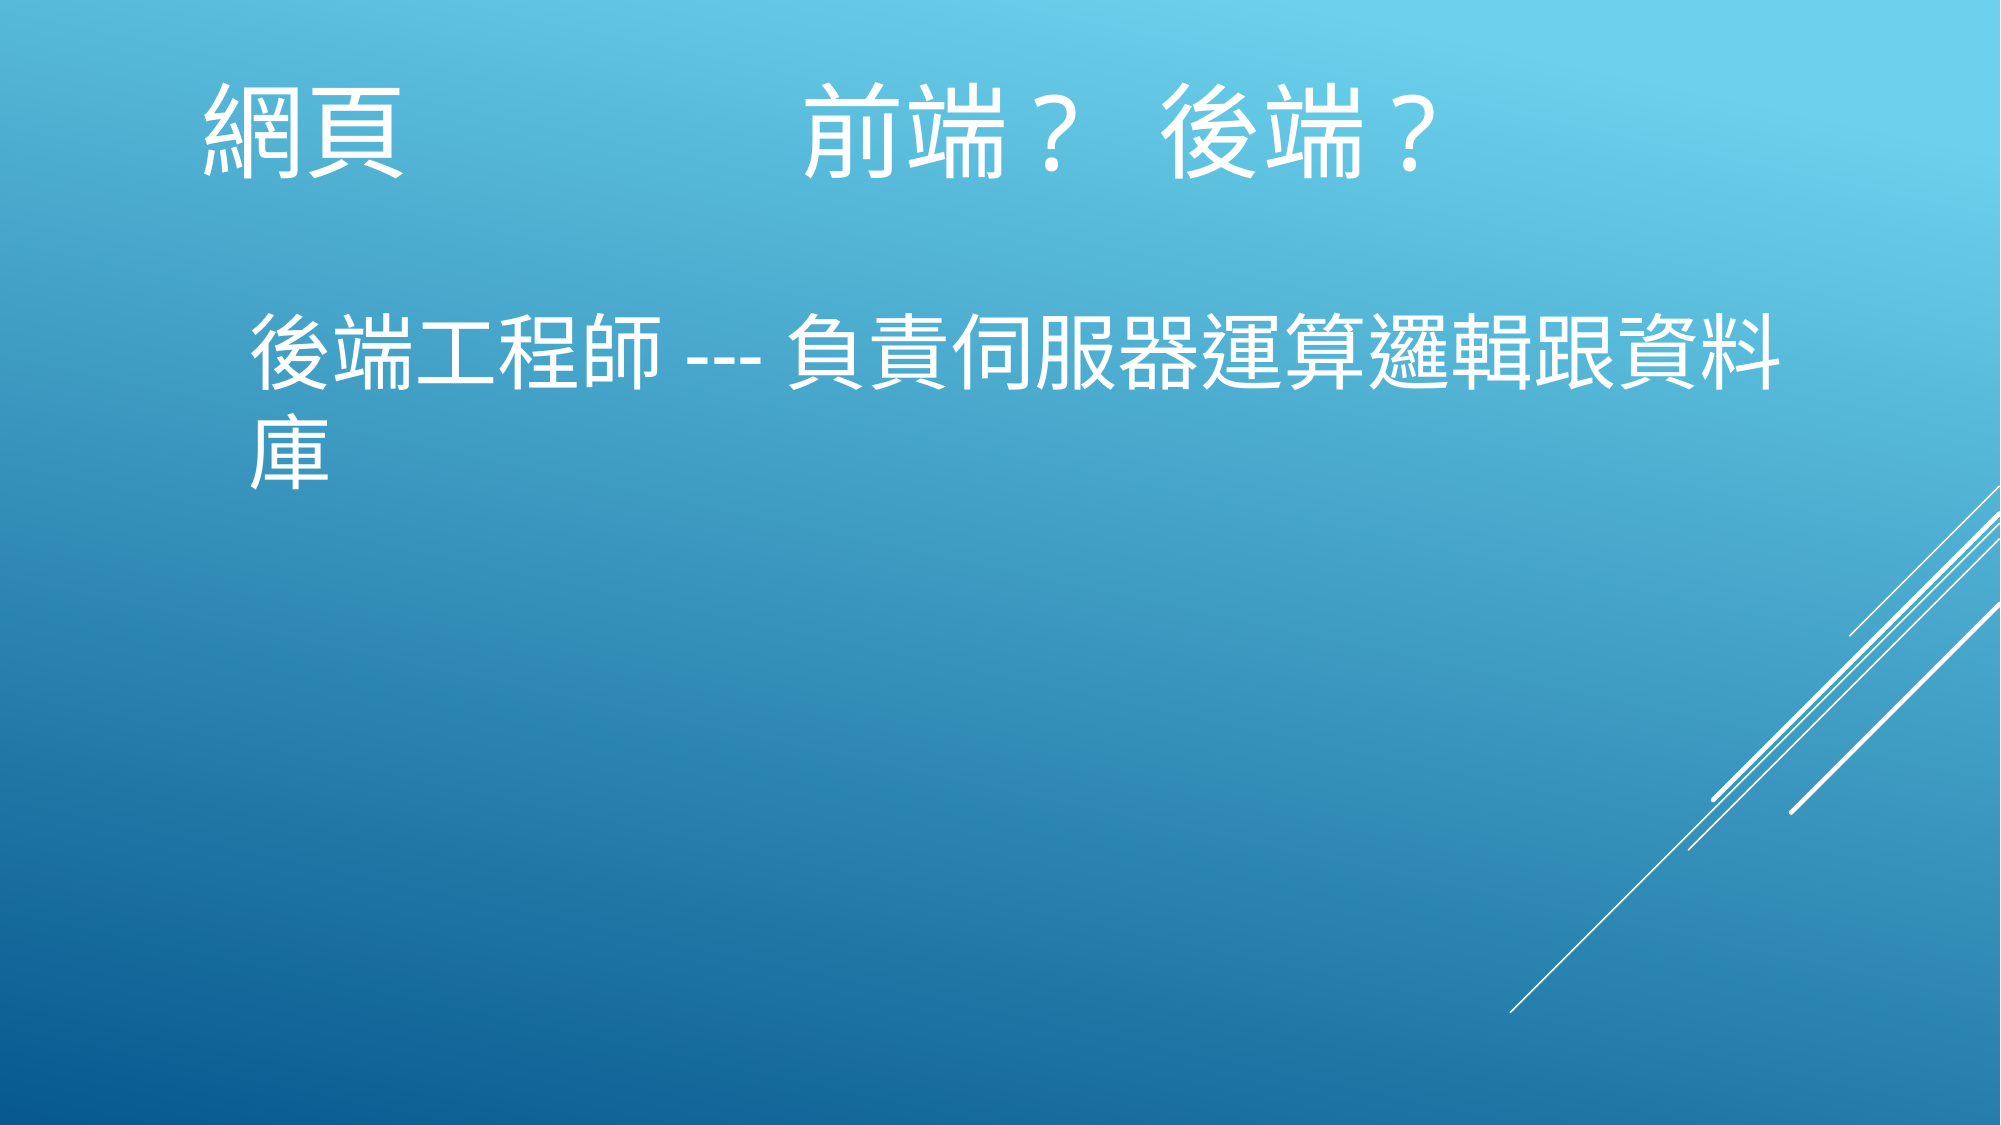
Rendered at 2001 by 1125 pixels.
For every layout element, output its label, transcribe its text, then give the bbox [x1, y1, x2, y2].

text_box 後端工程師---負責伺服器運算邏輯跟資料庫 [233, 292, 1865, 508]
text_box 網頁 前端? 後端? [185, 59, 1400, 200]
